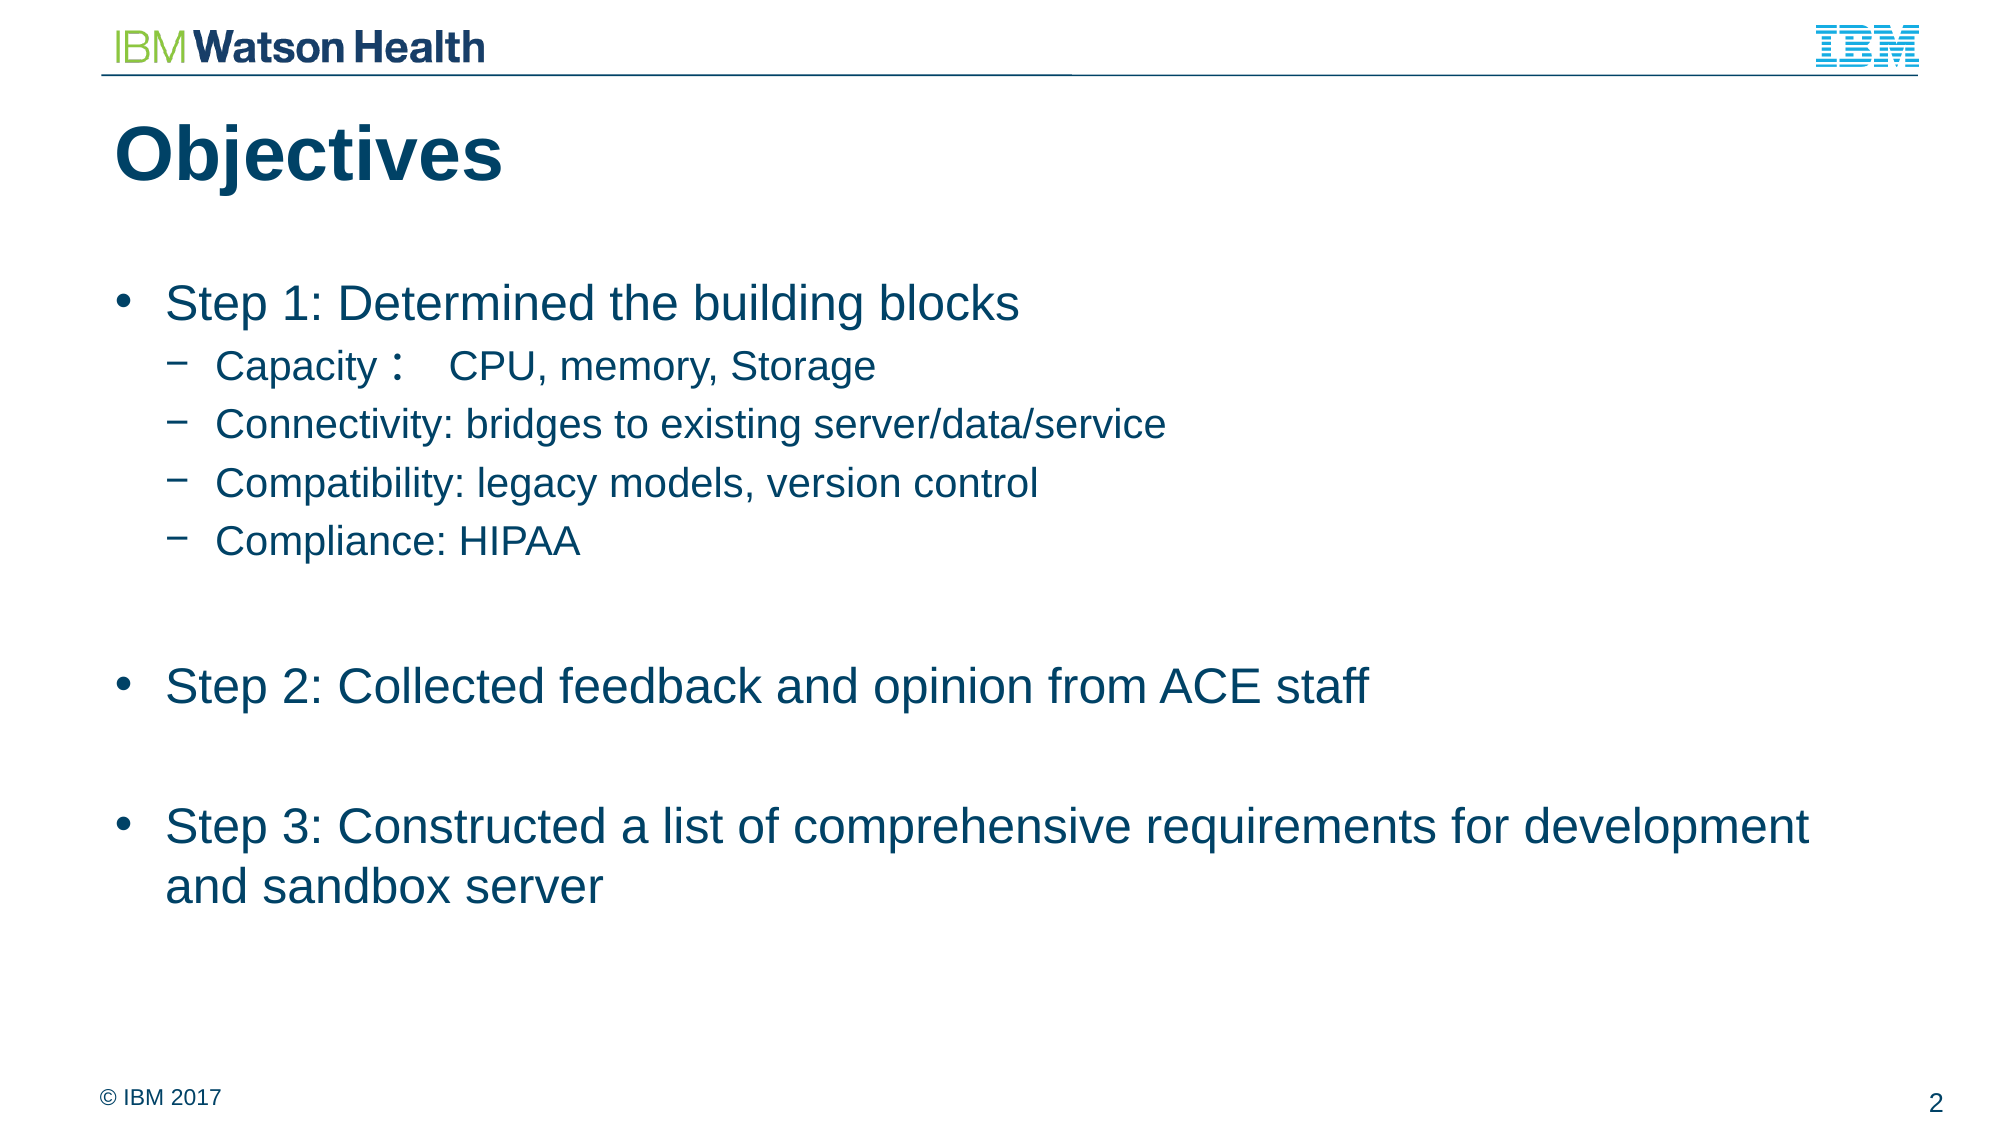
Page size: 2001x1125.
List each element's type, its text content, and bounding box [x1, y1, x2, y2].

title Objectives [99, 96, 1900, 196]
picture [116, 30, 484, 63]
list Step 1: Determined the building blocks Capacity： CPU, memory, Storage Connectivity: bridges to existing server/data/service Compatibility: legacy models, version control Compliance: HIPAA Step 2: Collected feedback and opinion from ACE staff Step 3: Constructed a list of comprehensive requirements for development and sandbox server [99, 262, 1900, 1013]
picture [1816, 25, 1919, 67]
